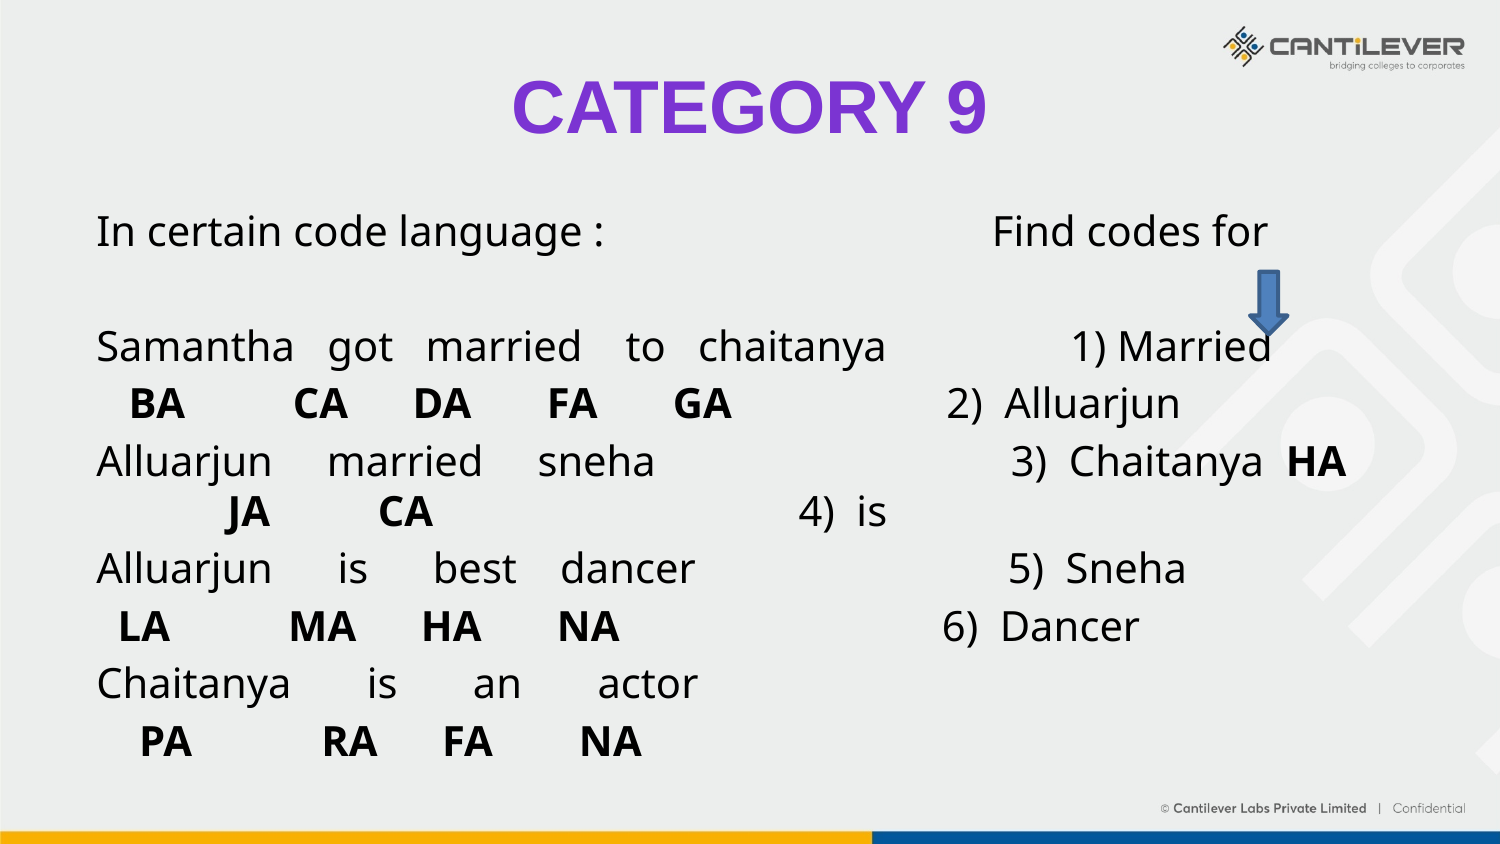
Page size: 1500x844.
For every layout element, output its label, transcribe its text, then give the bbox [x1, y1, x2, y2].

title CATEGORY 9 [75, 33, 1425, 175]
picture [0, 0, 1500, 844]
list In certain code language : Find codes for Samantha got married to chaitanya 1) Married BA CA DA FA GA 2) Alluarjun Alluarjun married sneha 3) Chaitanya HA JA CA 4) is Alluarjun is best dancer 5) Sneha LA MA HA NA 6) Dancer Chaitanya is an actor PA RA FA NA [62, 196, 1425, 797]
text_box [1248, 269, 1290, 337]
